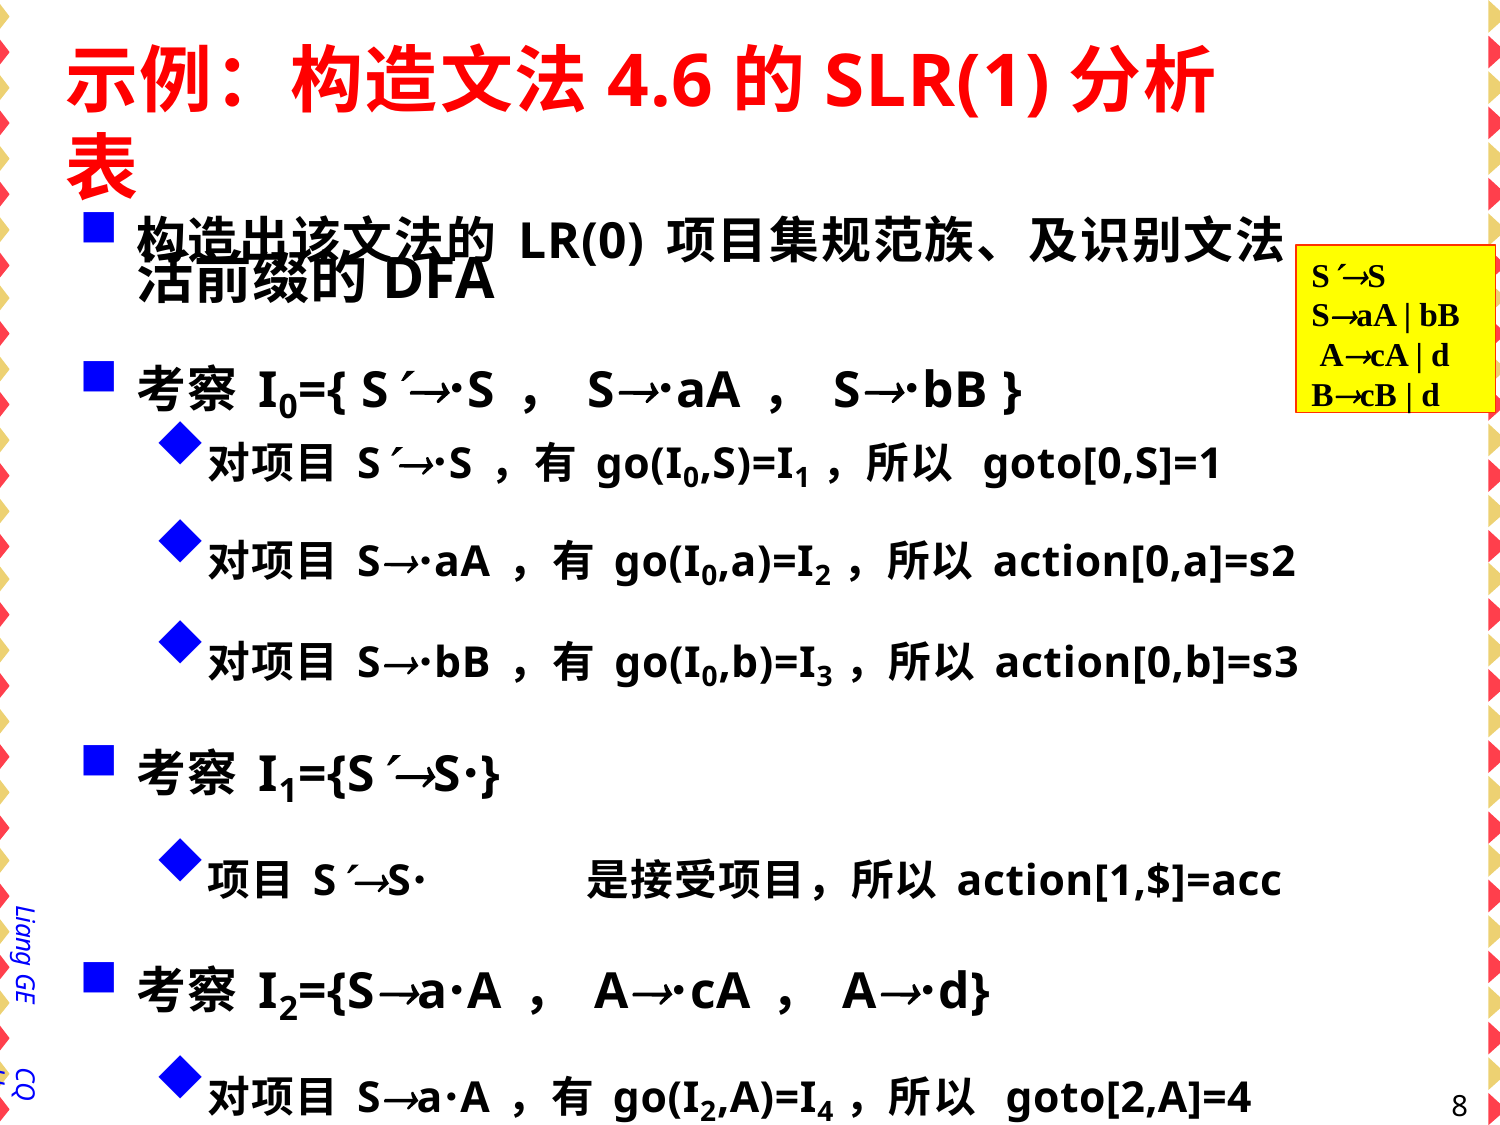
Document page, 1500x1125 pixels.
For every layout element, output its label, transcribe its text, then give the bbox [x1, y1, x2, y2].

text_box CQU [10, 1065, 41, 1107]
text_box SS SaA | bB AcA | d BcB | d [1296, 245, 1496, 413]
text_box Liang GE [10, 902, 41, 1007]
text_box 活前缀的DFA 考察I0={ S·S，S·aA，S·bB } [73, 226, 1054, 392]
text_box 对项目S·S，有go(I0,S)=I1，所以 goto[0,S]=1 对项目S·aA，有go(I0,a)=I2，所以action[0,a]=s2 对项目S·bB，有go(I0,b)=I3，所以action[0,b]=s3 考察I1={SS·} 项目SS· 是接受项目，所以action[1,$]=acc 考察I2={Sa·A，A·cA，A·d} 对项目Sa·A，有go(I2,A)=I4，所以 goto[2,A]=4 对项目A·cA，有go(I2,c)=I5，所以action[2,c]=s5 对项目A·d， 有go(I2,d)=I6，所以action[2,d]=s6 [71, 392, 1369, 1125]
text_box 87 [1449, 1084, 1483, 1125]
title 示例：构造文法4.6的SLR(1)分析表 [62, 31, 1235, 222]
text_box 构造出该文法的LR(0)项目集规范族、及识别文法 [77, 171, 1408, 277]
